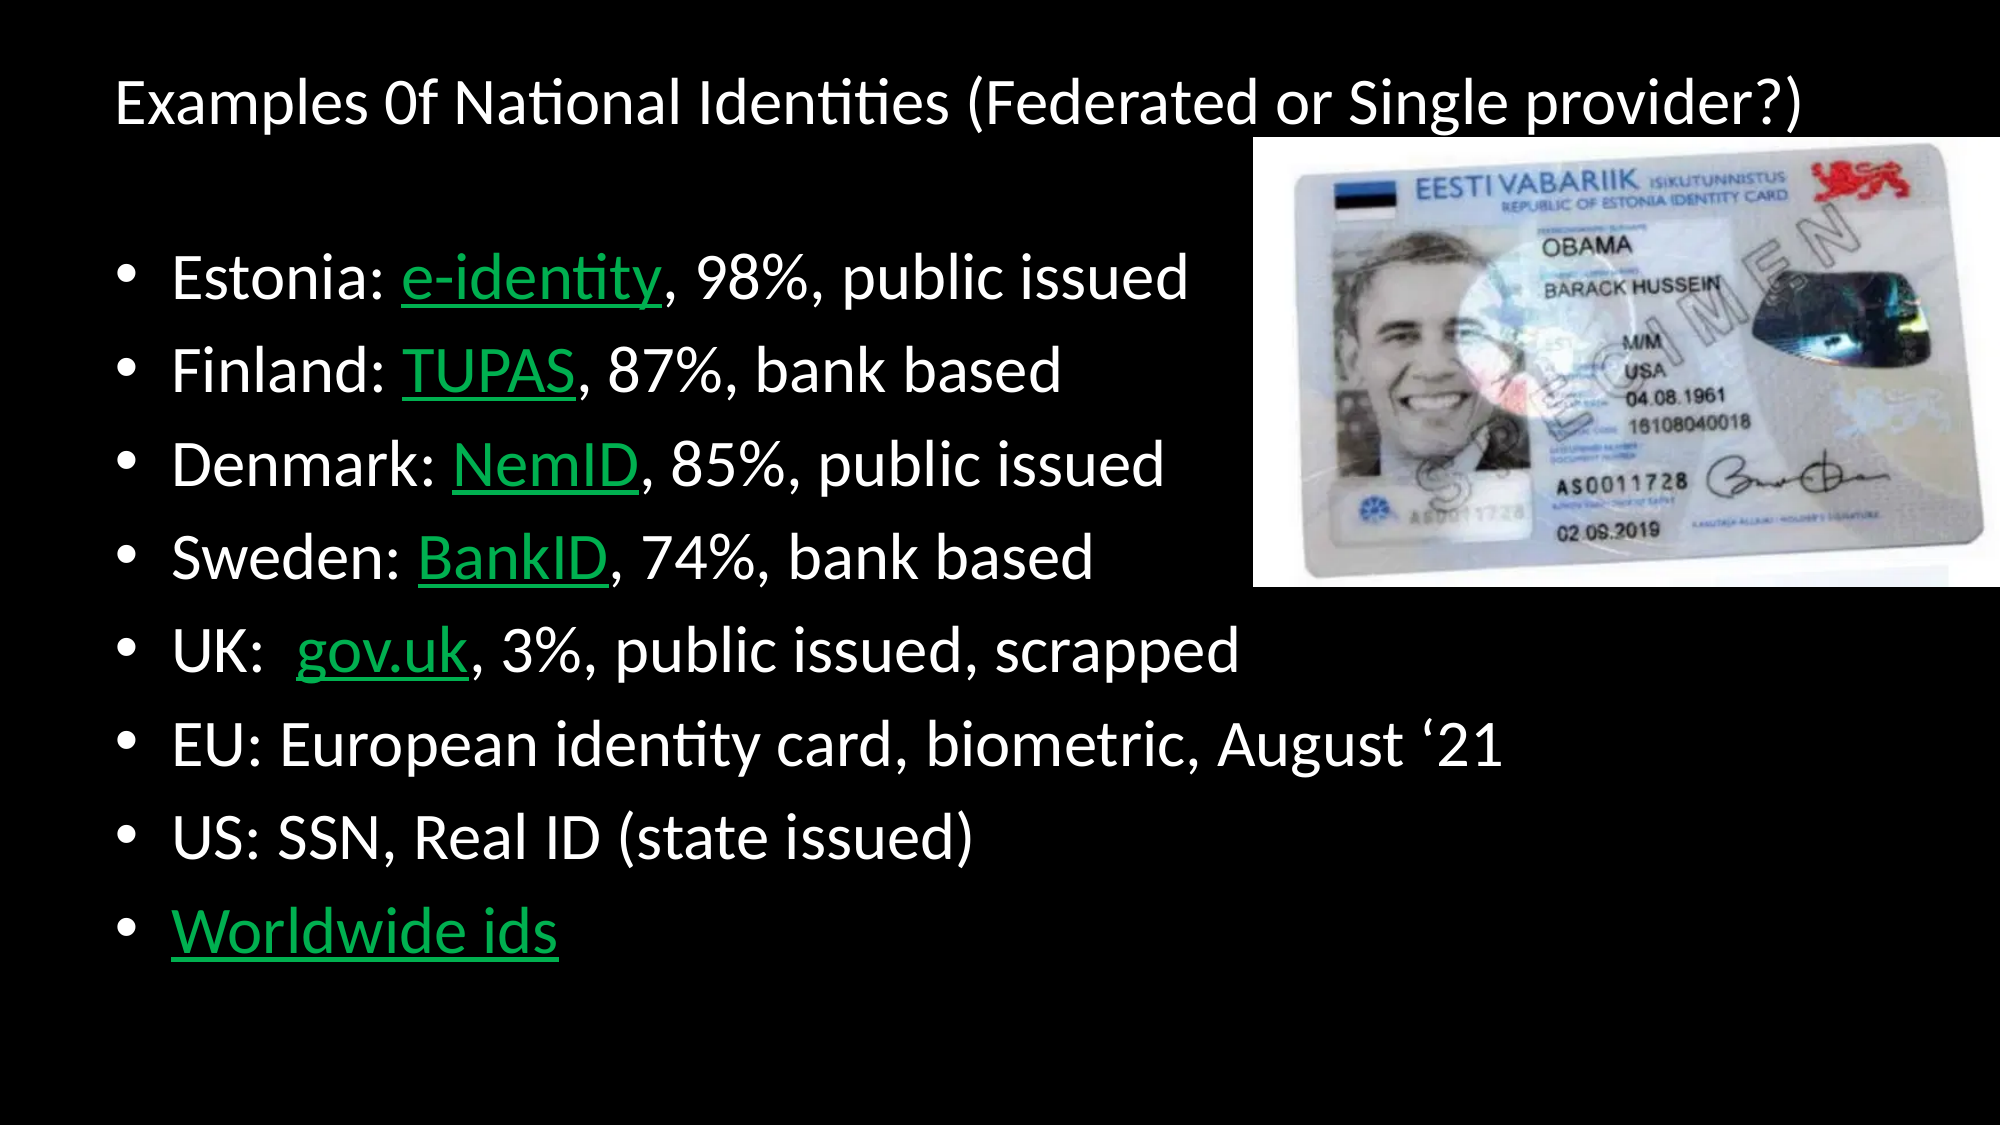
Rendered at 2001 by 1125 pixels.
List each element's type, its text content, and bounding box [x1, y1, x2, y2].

title Examples 0f National Identities (Federated or Single provider?) [99, 45, 1900, 150]
list Estonia: e-identity, 98%, public issued Finland: TUPAS, 87%, bank based Denmark: NemID, 85%, public issued Sweden: BankID, 74%, bank based UK: gov.uk, 3%, public issued, scrapped EU: European identity card, biometric, August ‘21 US: SSN, Real ID (state issued) Worldwide ids [99, 224, 1900, 1050]
picture [1252, 137, 2000, 588]
